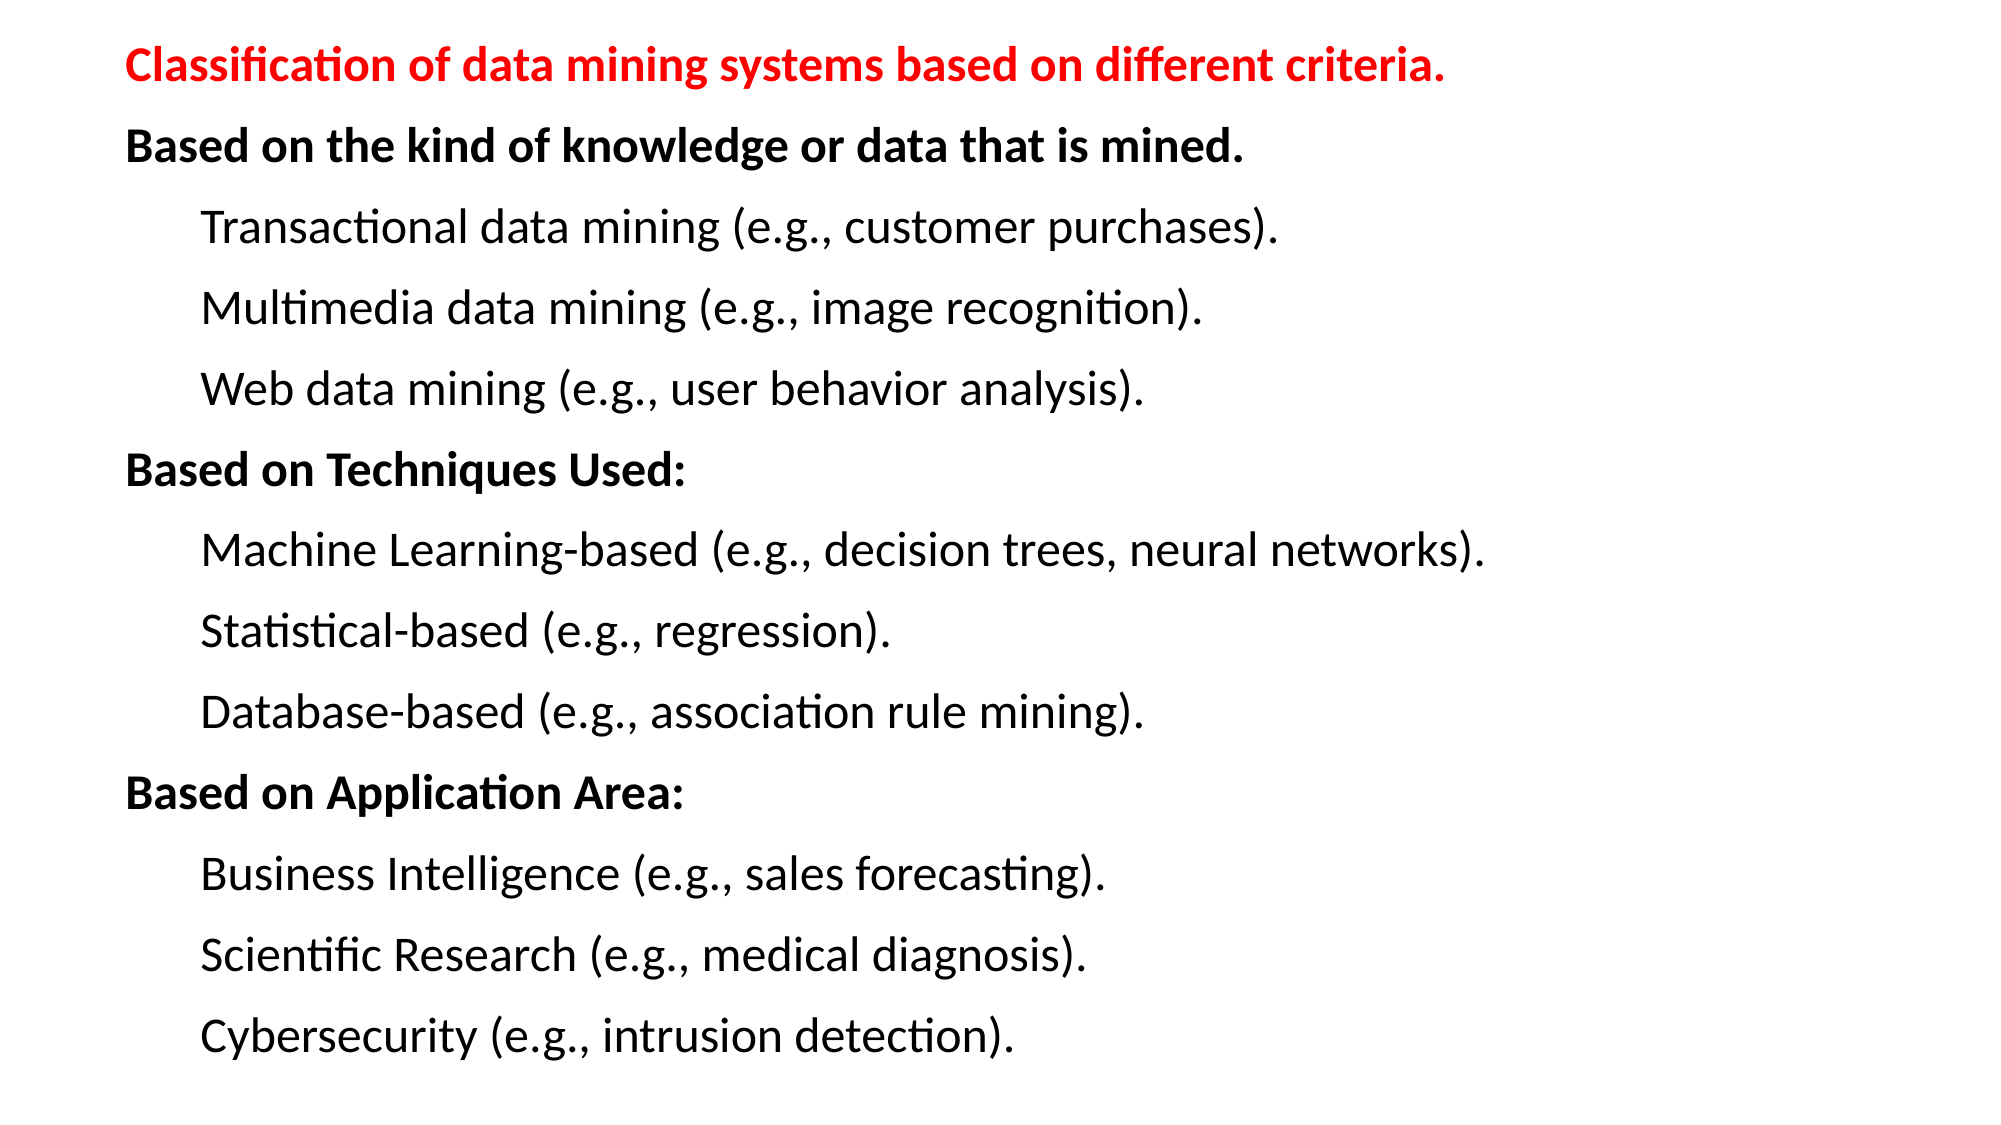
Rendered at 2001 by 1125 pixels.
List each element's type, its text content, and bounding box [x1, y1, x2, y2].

text_box Classification of data mining systems based on different criteria. Based on the kind of knowledge or data that is mined. Transactional data mining (e.g., customer purchases). Multimedia data mining (e.g., image recognition). Web data mining (e.g., user behavior analysis). Based on Techniques Used: Machine Learning-based (e.g., decision trees, neural networks). Statistical-based (e.g., regression). Database-based (e.g., association rule mining). Based on Application Area: Business Intelligence (e.g., sales forecasting). Scientific Research (e.g., medical diagnosis). Cybersecurity (e.g., intrusion detection). [110, 20, 1800, 1070]
